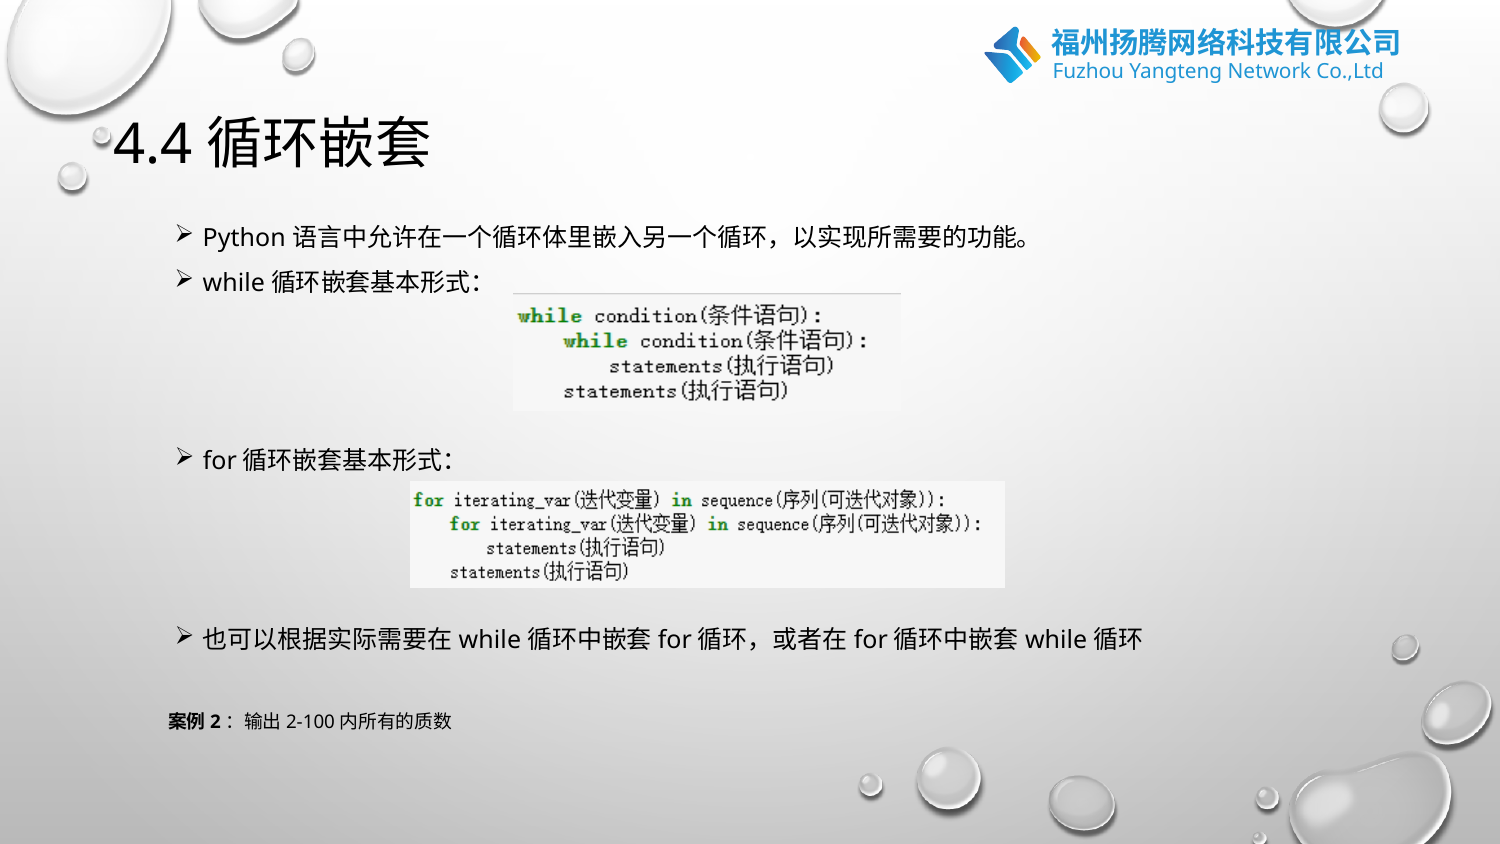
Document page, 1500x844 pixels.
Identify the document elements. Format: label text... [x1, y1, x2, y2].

text_box 4.4循环嵌套 [98, 99, 447, 183]
picture [0, 0, 1500, 844]
text_box for循环嵌套基本形式： [160, 421, 839, 482]
text_box 案例2：输出2-100内所有的质数 [153, 702, 467, 740]
text_box Python语言中允许在一个循环体里嵌入另一个循环，以实现所需要的功能。 while循环嵌套基本形式： [159, 198, 1036, 304]
text_box 也可以根据实际需要在while循环中嵌套for循环，或者在for循环中嵌套while循环 [159, 601, 1239, 661]
